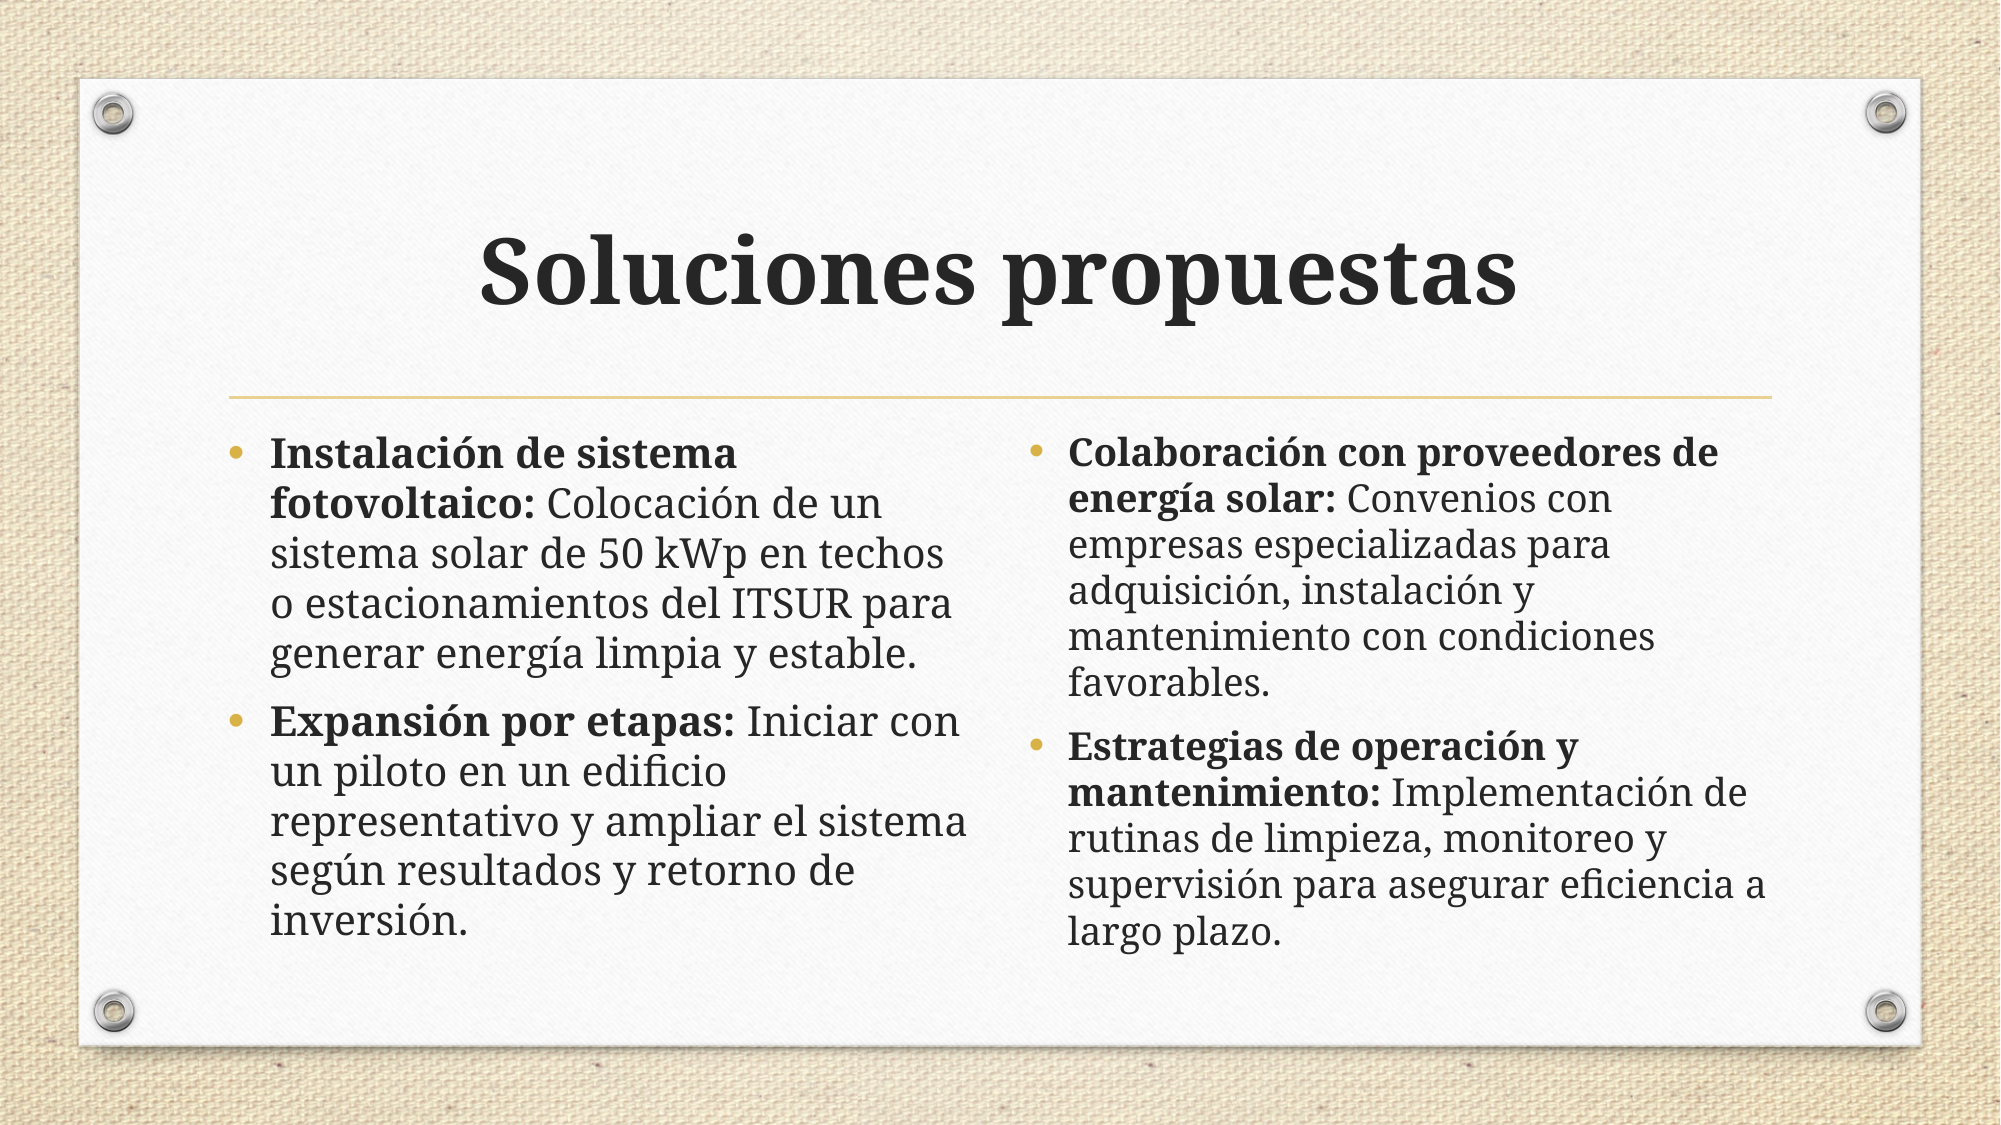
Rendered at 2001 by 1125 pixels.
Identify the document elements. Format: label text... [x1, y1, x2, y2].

picture [0, 0, 2001, 1125]
list Colaboración con proveedores de energía solar: Convenios con empresas especializadas para adquisición, instalación y mantenimiento con condiciones favorables. Estrategias de operación y mantenimiento: Implementación de rutinas de limpieza, monitoreo y supervisión para asegurar eficiencia a largo plazo. [1013, 420, 1788, 963]
list Instalación de sistema fotovoltaico: Colocación de un sistema solar de 50 kWp en techos o estacionamientos del ITSUR para generar energía limpia y estable. Expansión por etapas: Iniciar con un piloto en un edificio representativo y ampliar el sistema según resultados y retorno de inversión. [213, 420, 987, 963]
title Soluciones propuestas [212, 161, 1788, 375]
